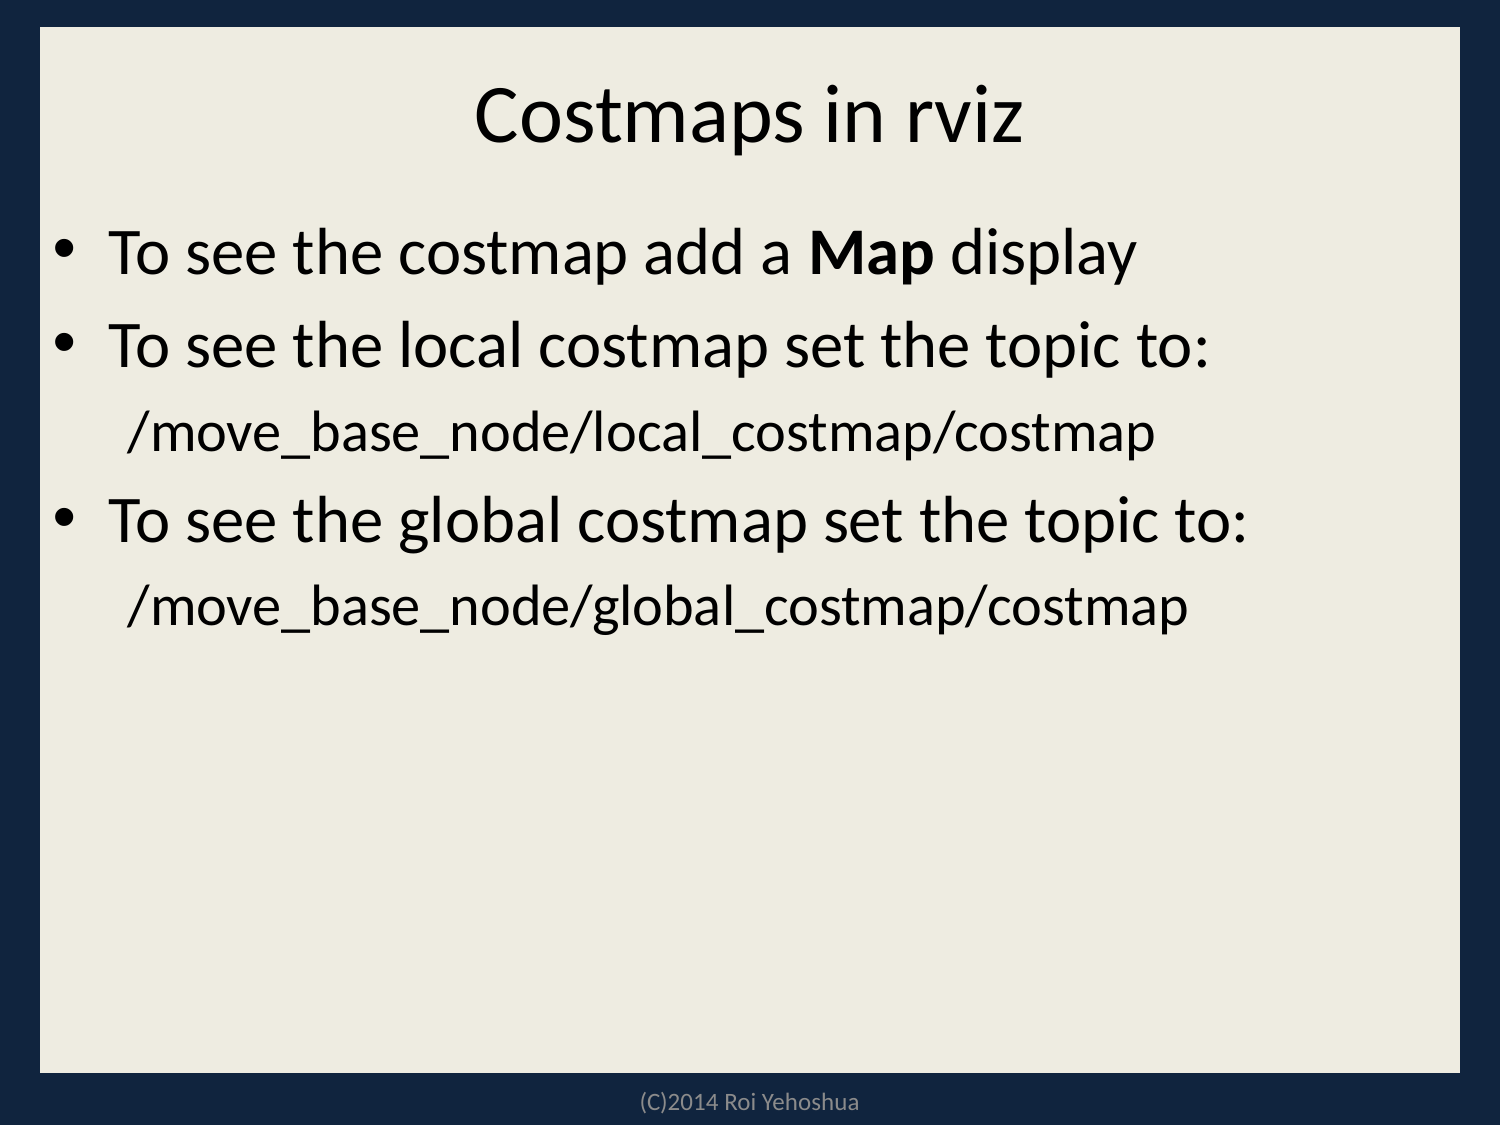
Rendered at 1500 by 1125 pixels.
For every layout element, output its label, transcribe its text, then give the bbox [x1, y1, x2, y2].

list To see the costmap add a Map display To see the local costmap set the topic to: /move_base_node/local_costmap/costmap To see the global costmap set the topic to: /move_base_node/global_costmap/costmap [37, 200, 1463, 1080]
footer (C)2014 Roi Yehoshua [512, 1074, 988, 1125]
title Costmaps in rviz [37, 31, 1463, 188]
